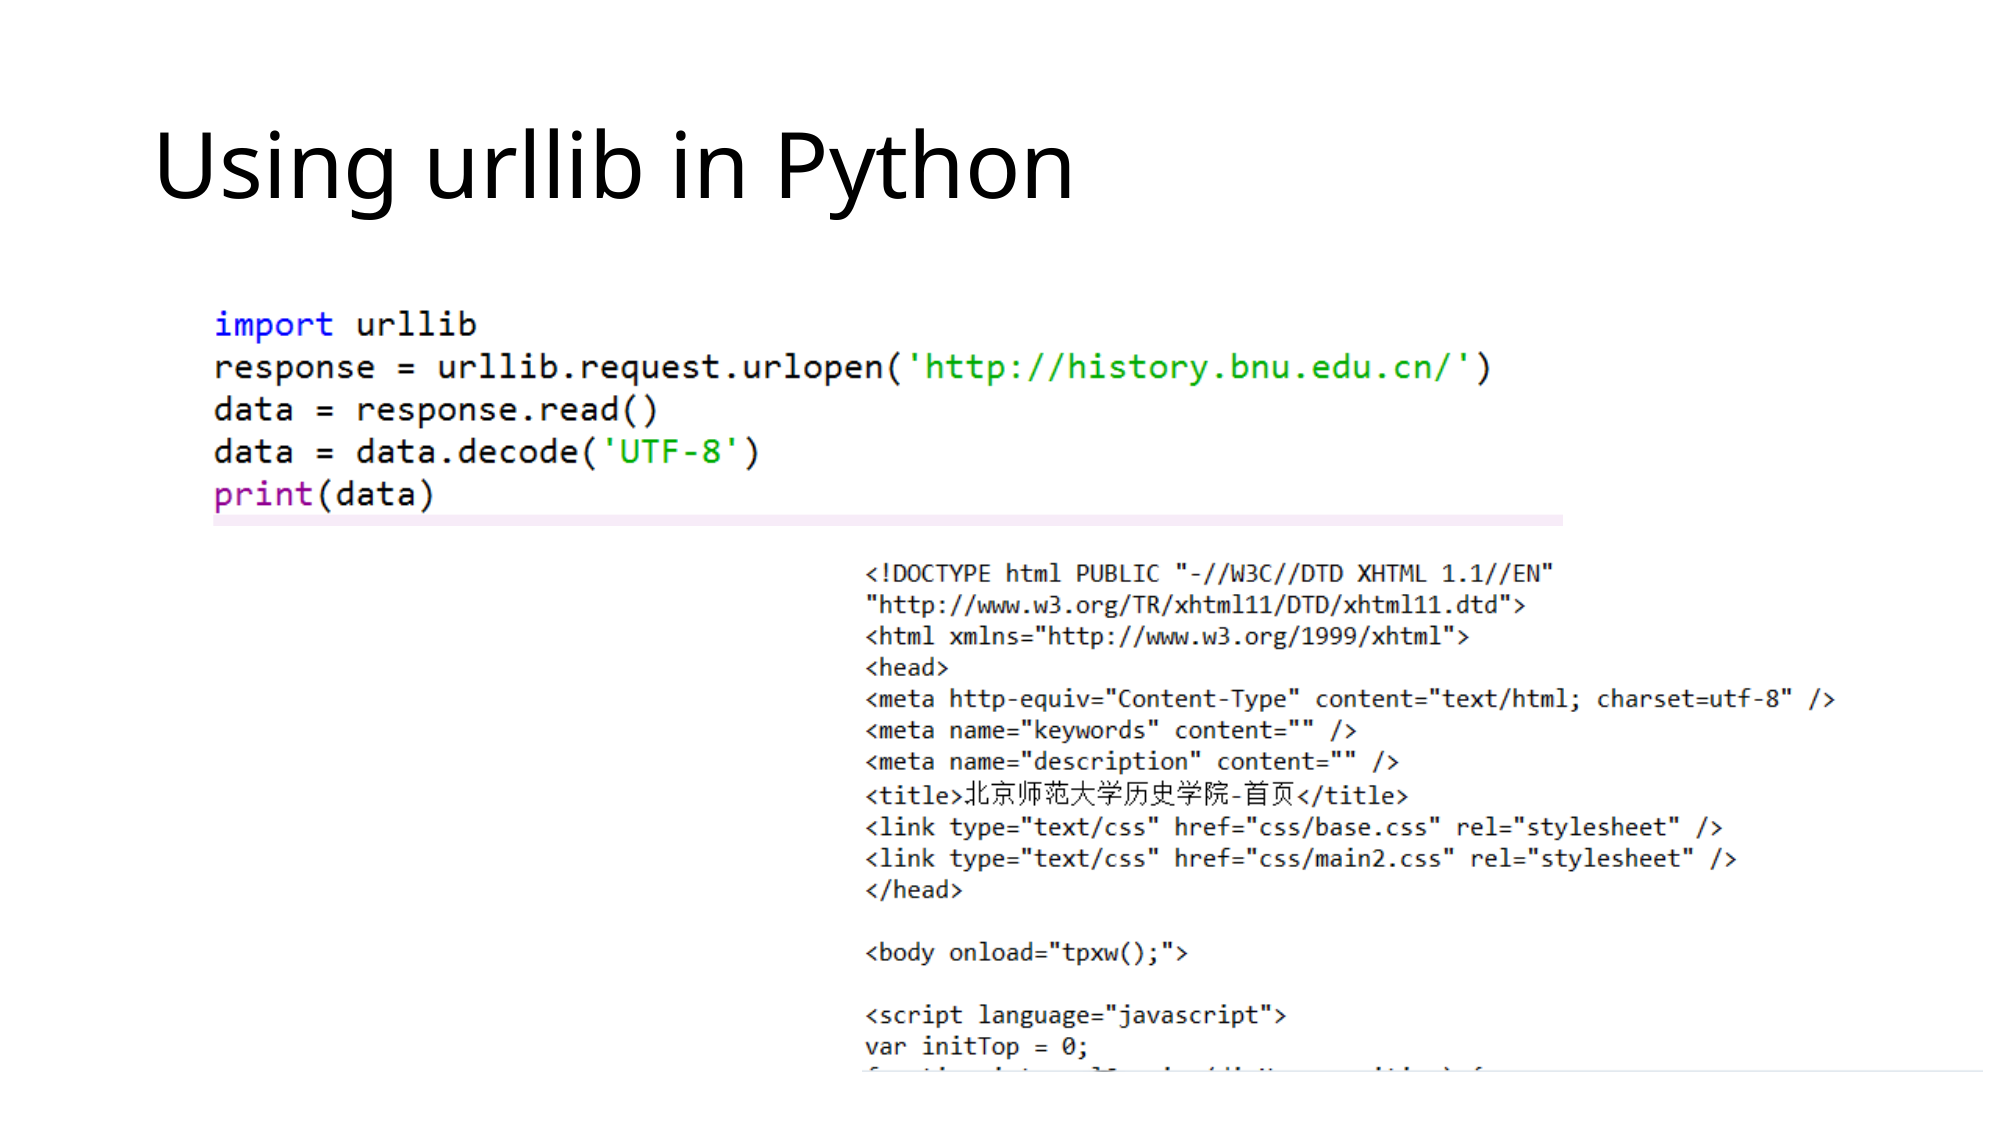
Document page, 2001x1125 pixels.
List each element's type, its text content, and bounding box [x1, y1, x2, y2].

title Using urllib in Python [137, 59, 1863, 278]
picture [212, 292, 1563, 526]
picture [862, 557, 1983, 1072]
